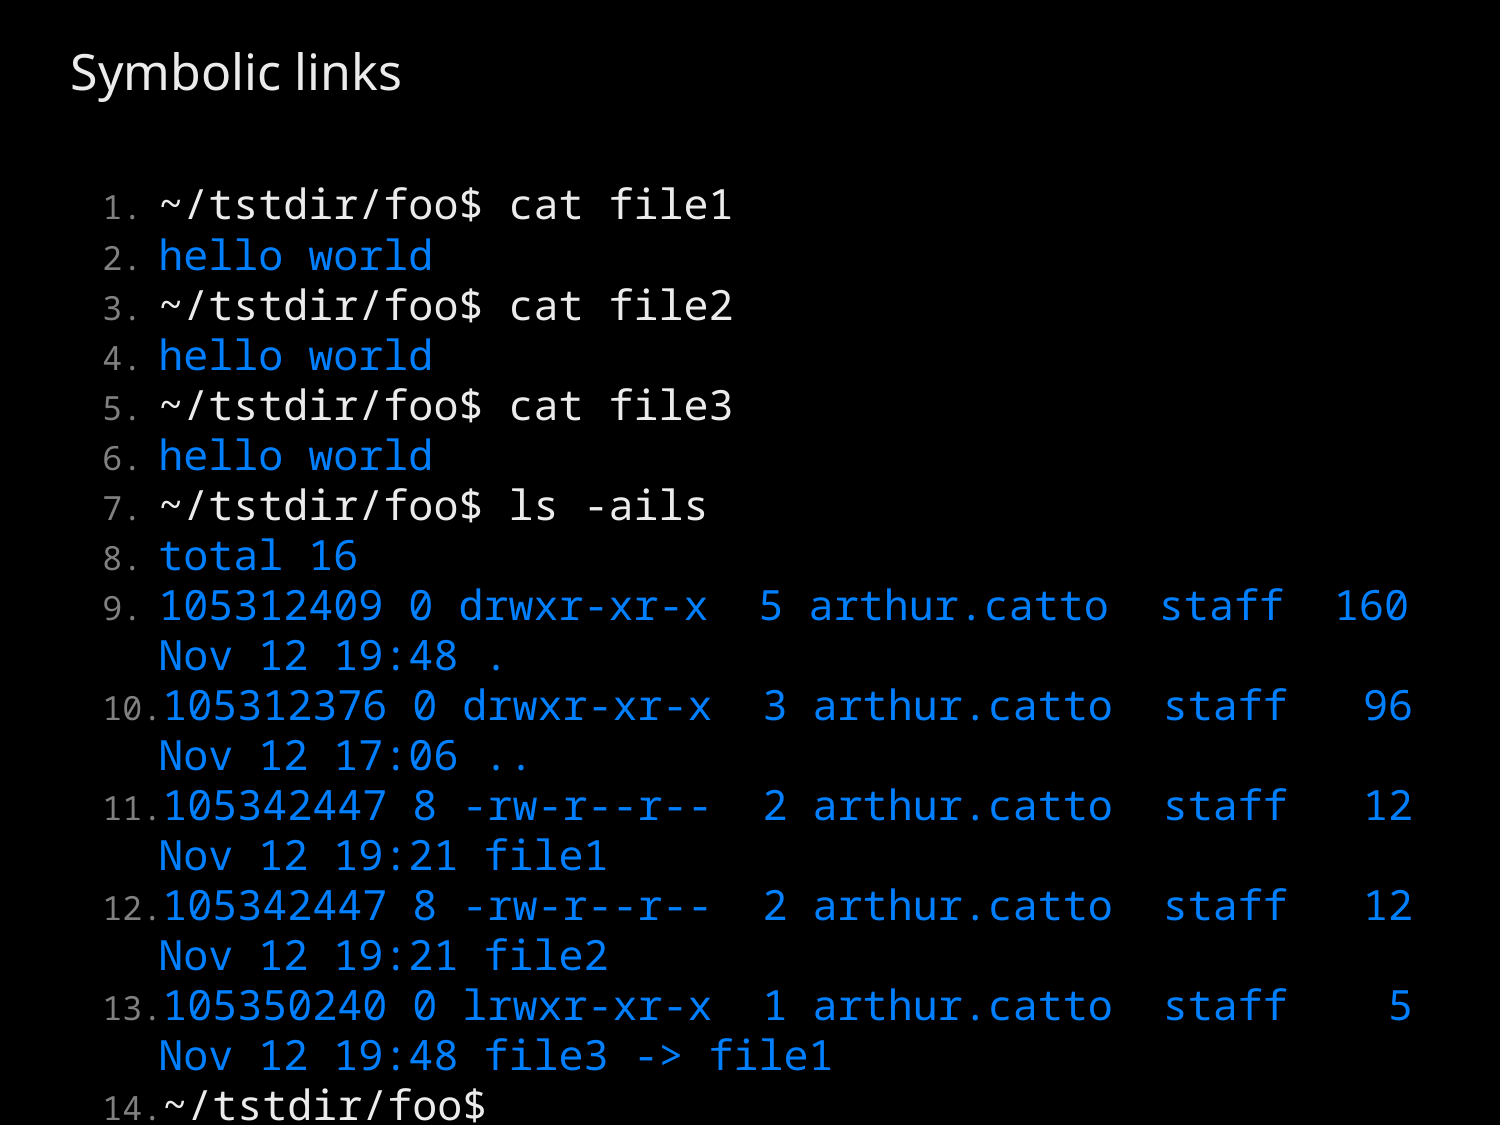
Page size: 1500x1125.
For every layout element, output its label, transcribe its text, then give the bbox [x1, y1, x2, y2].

list ~/tstdir/foo$ cat file1 hello world ~/tstdir/foo$ cat file2 hello world ~/tstdir/foo$ cat file3 hello world ~/tstdir/foo$ ls -ails total 16 105312409 0 drwxr-xr-x 5 arthur.catto staff 160 Nov 12 19:48 . 105312376 0 drwxr-xr-x 3 arthur.catto staff 96 Nov 12 17:06 .. 105342447 8 -rw-r--r-- 2 arthur.catto staff 12 Nov 12 19:21 file1 105342447 8 -rw-r--r-- 2 arthur.catto staff 12 Nov 12 19:21 file2 105350240 0 lrwxr-xr-x 1 arthur.catto staff 5 Nov 12 19:48 file3 -> file1 ~/tstdir/foo$ [70, 178, 1430, 1065]
title Symbolic links [70, 45, 1430, 114]
